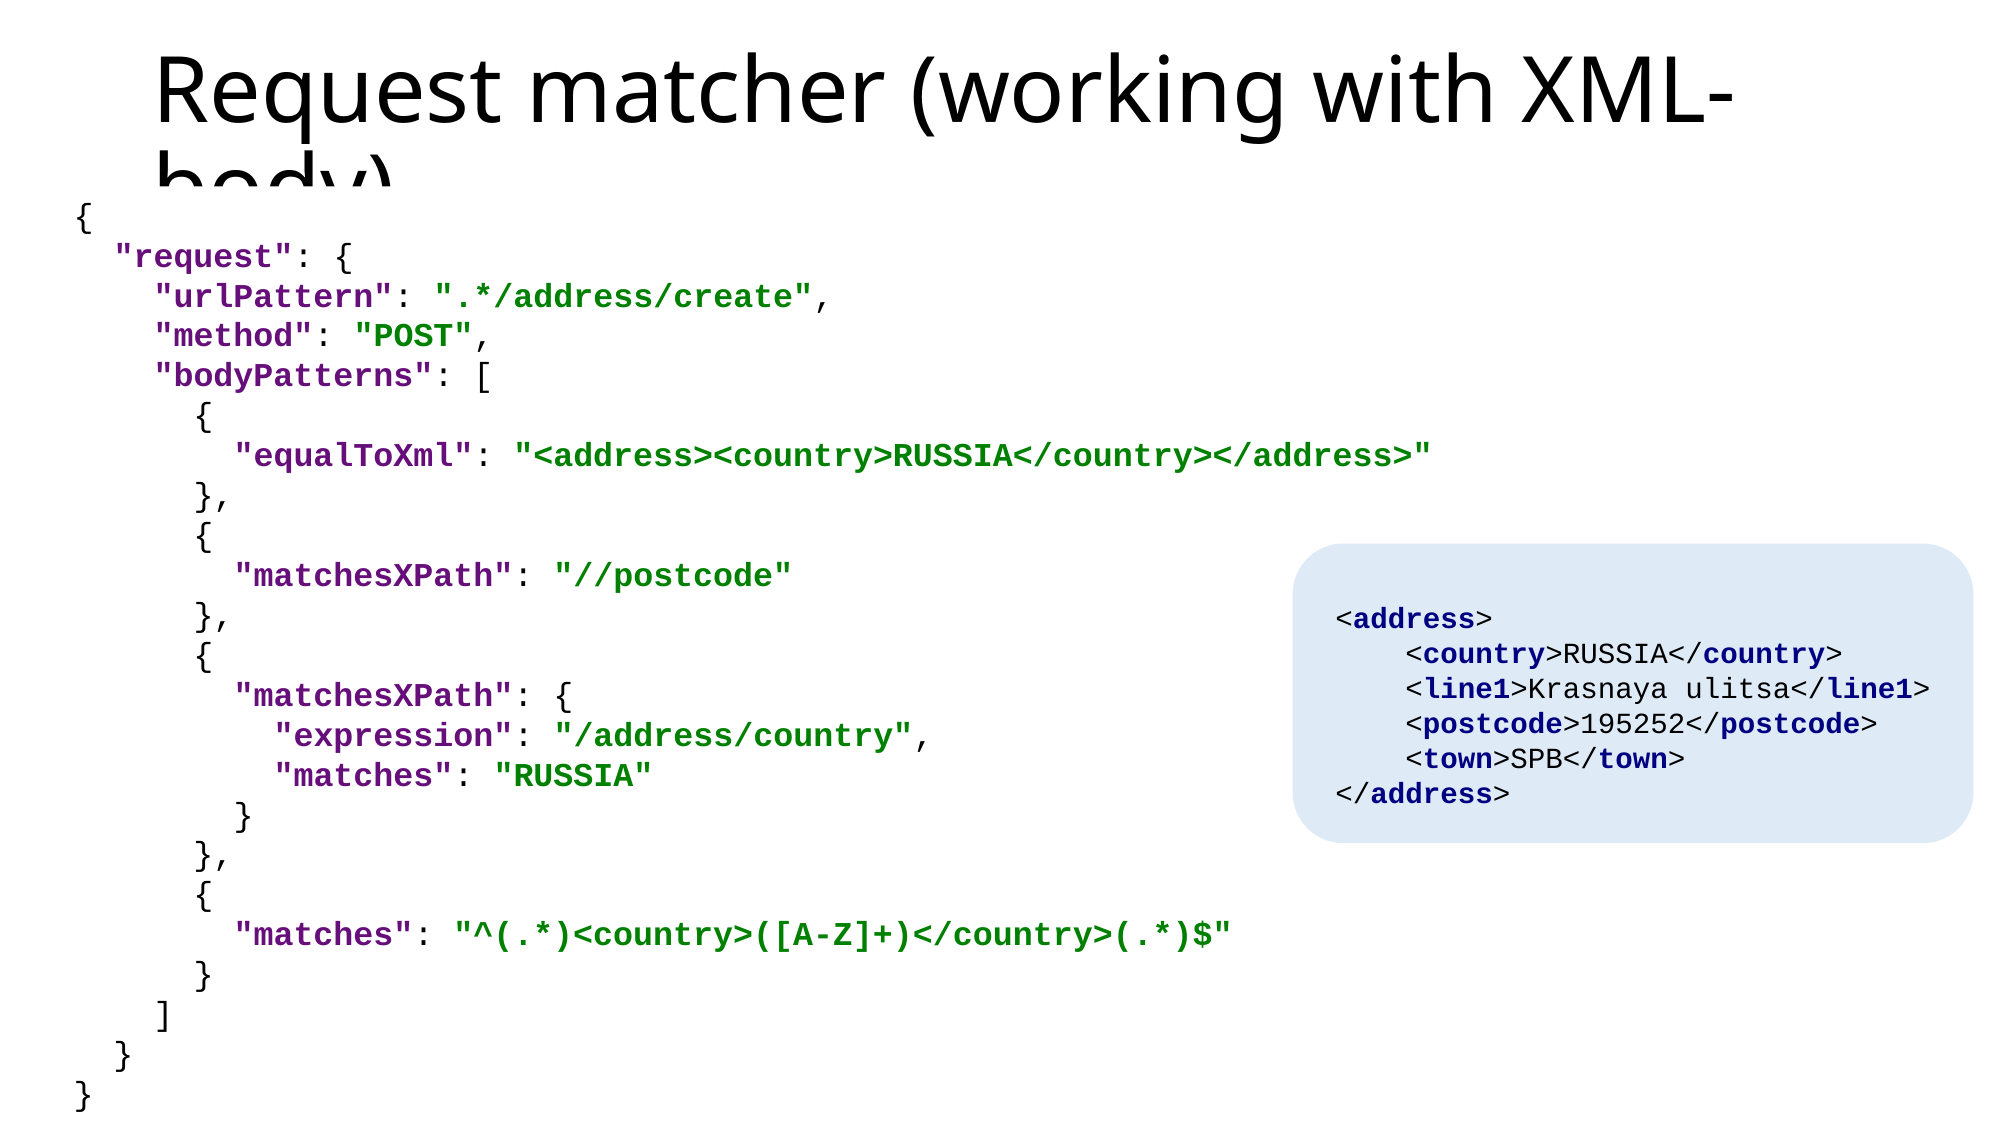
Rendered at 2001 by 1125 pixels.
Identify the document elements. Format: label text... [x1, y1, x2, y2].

text_box [1292, 543, 1974, 844]
text_box { "request": { "urlPattern": ".*/address/create", "method": "POST", "bodyPatterns": [ { "equalToXml": "<address><country>RUSSIA</country></address>" }, { "matchesXPath": "//postcode" }, { "matchesXPath": { "expression": "/address/country", "matches": "RUSSIA" } }, { "matches": "^(.*)<country>([A-Z]+)</country>(.*)$" } ] } } [58, 186, 1449, 1120]
text_box <address> <country>RUSSIA</country> <line1>Krasnaya ulitsa</line1> <postcode>195252</postcode> <town>SPB</town> </address> [1320, 592, 1946, 817]
title Request matcher (working with XML-body) [137, 59, 1863, 224]
